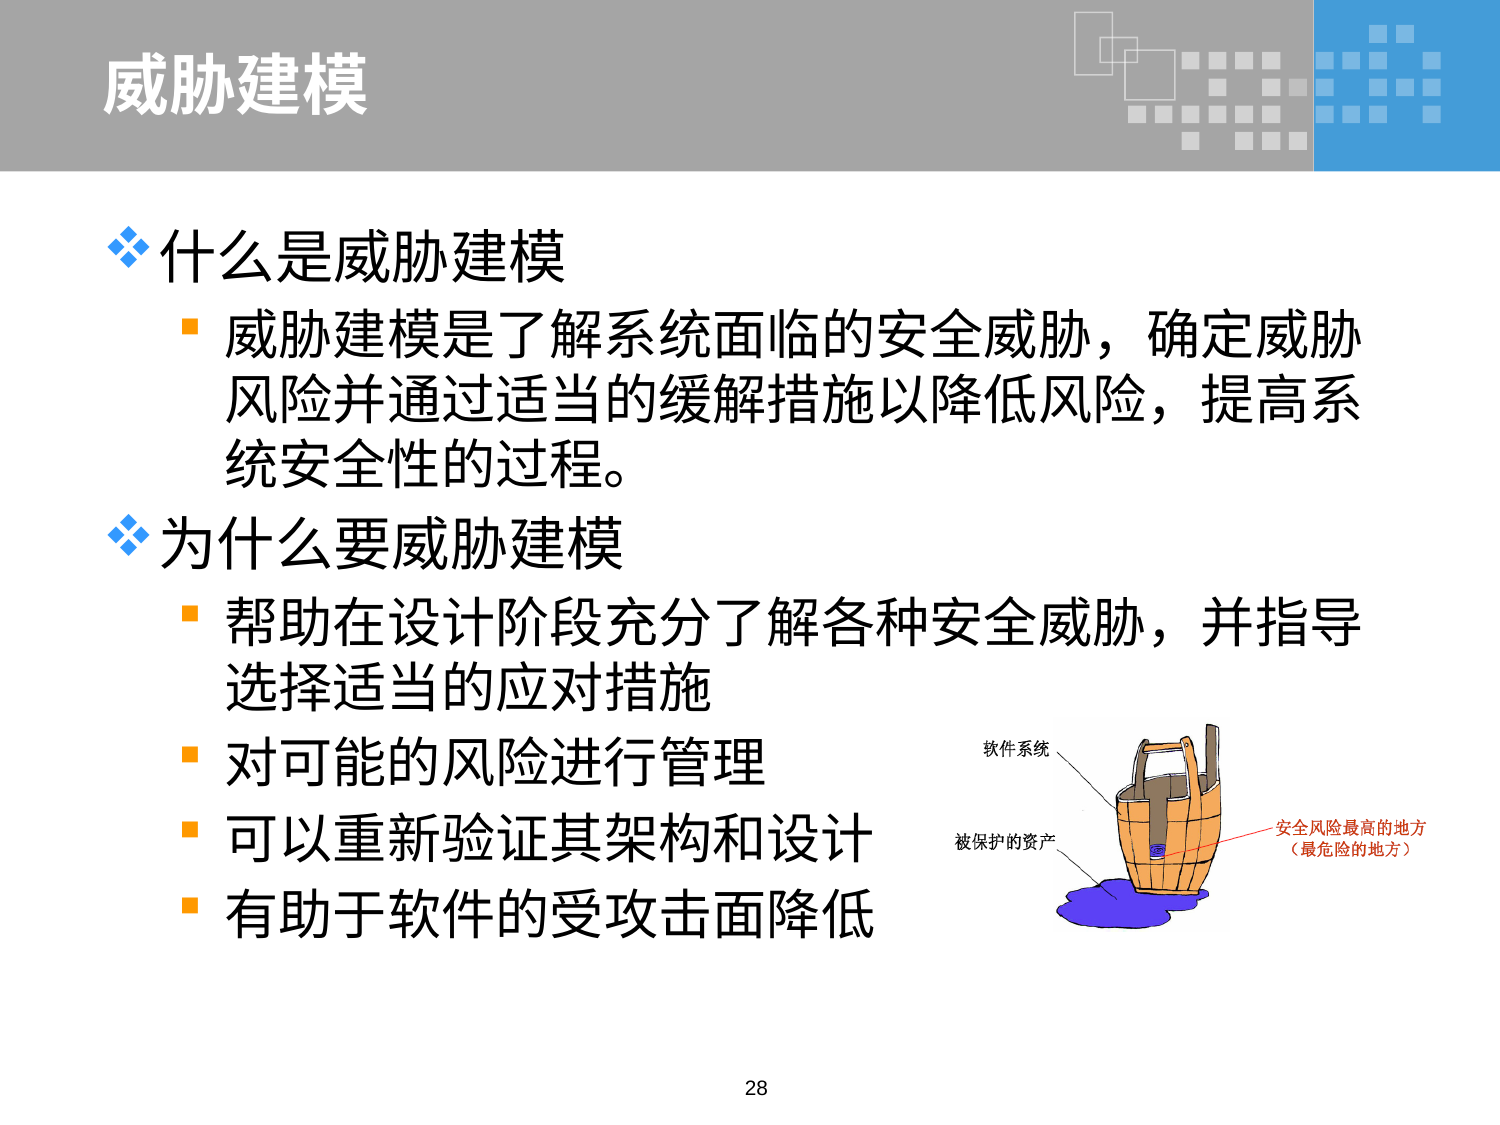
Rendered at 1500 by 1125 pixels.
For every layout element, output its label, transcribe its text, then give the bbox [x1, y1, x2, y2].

text_box 28 [687, 1067, 825, 1111]
list 什么是威胁建模 威胁建模是了解系统面临的安全威胁，确定威胁风险并通过适当的缓解措施以降低风险，提高系统安全性的过程。 为什么要威胁建模 帮助在设计阶段充分了解各种安全威胁，并指导选择适当的应对措施 对可能的风险进行管理 可以重新验证其架构和设计 有助于软件的受攻击面降低 [87, 212, 1432, 988]
picture [950, 716, 1432, 942]
title 威胁建模 [87, 42, 1252, 123]
